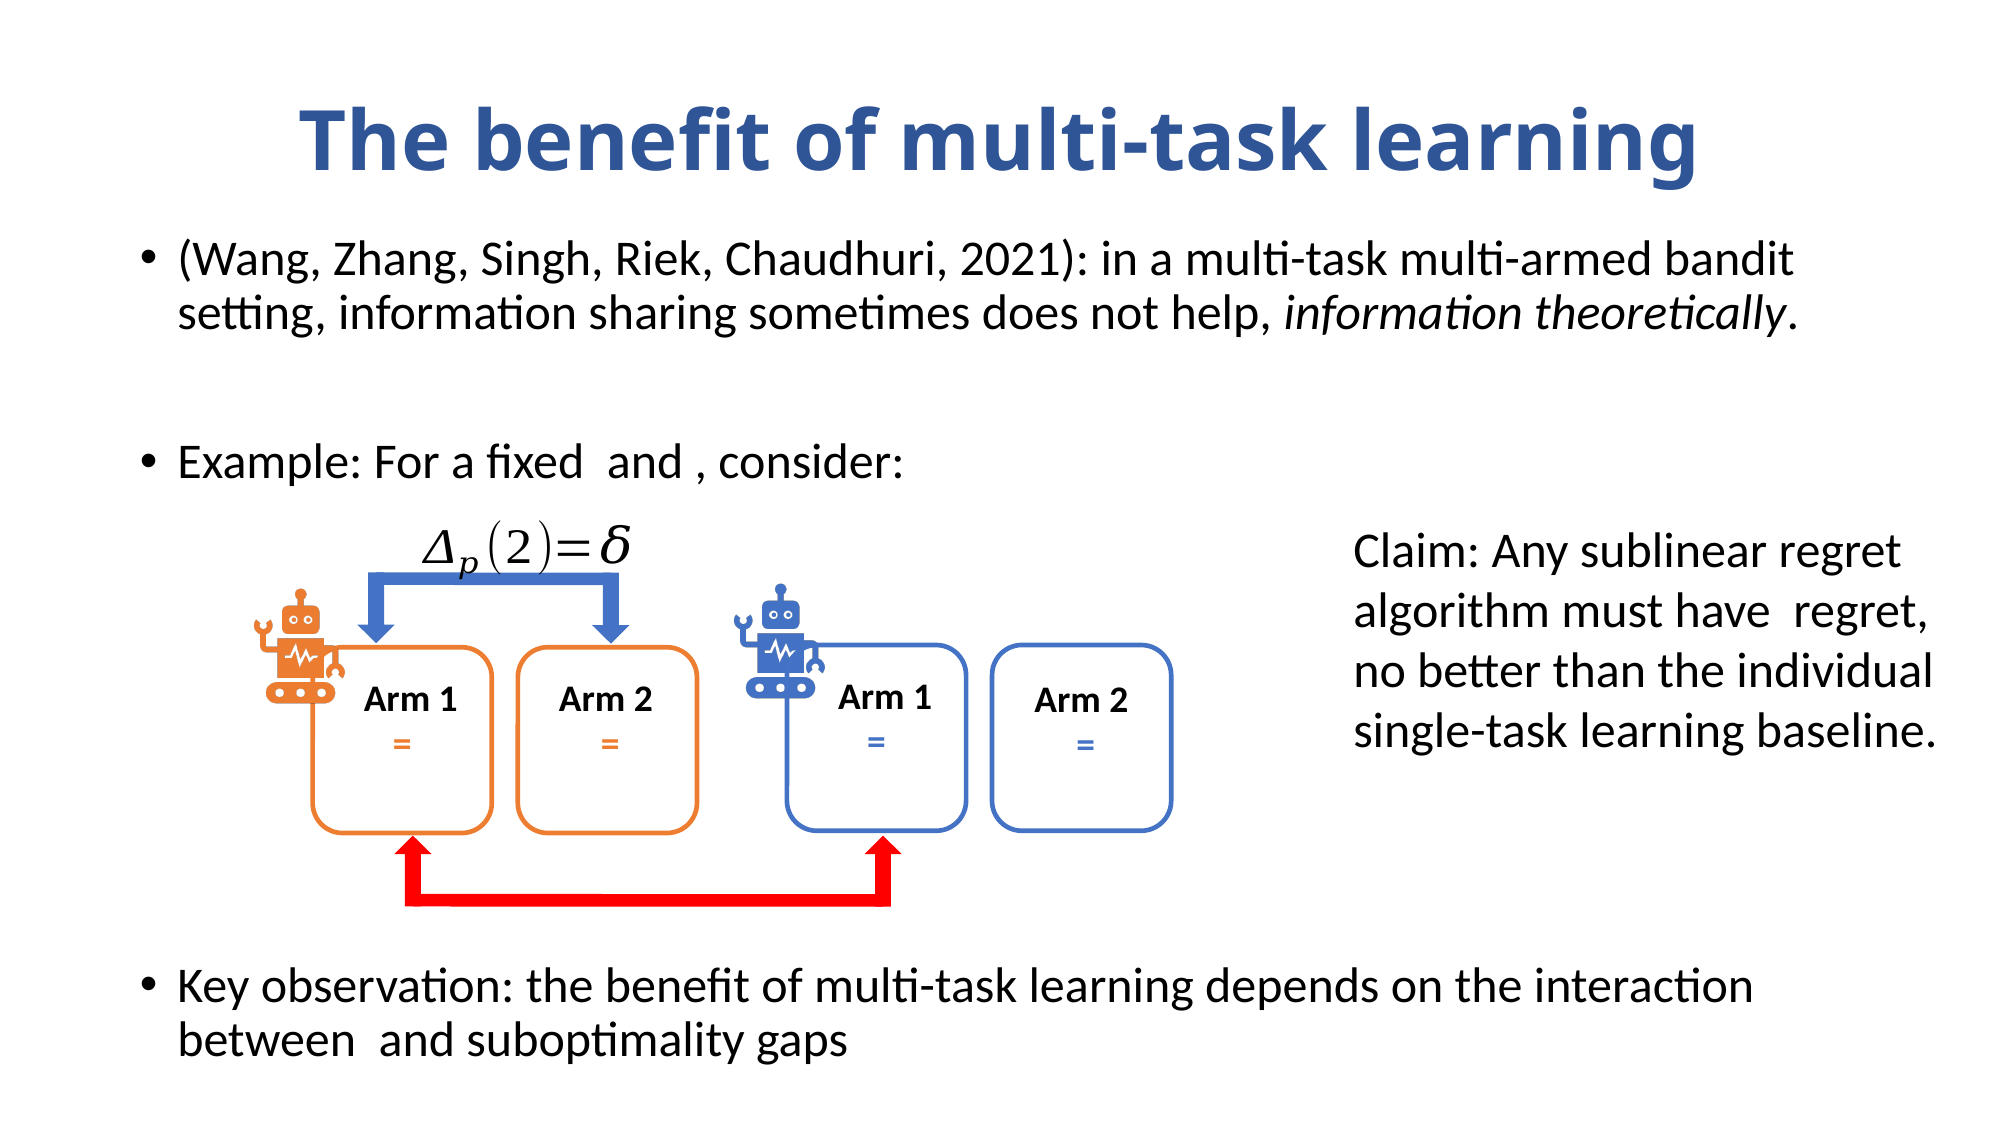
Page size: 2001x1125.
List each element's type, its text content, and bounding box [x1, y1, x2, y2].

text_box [231, 516, 1172, 901]
title The benefit of multi-task learning [137, 34, 1863, 253]
